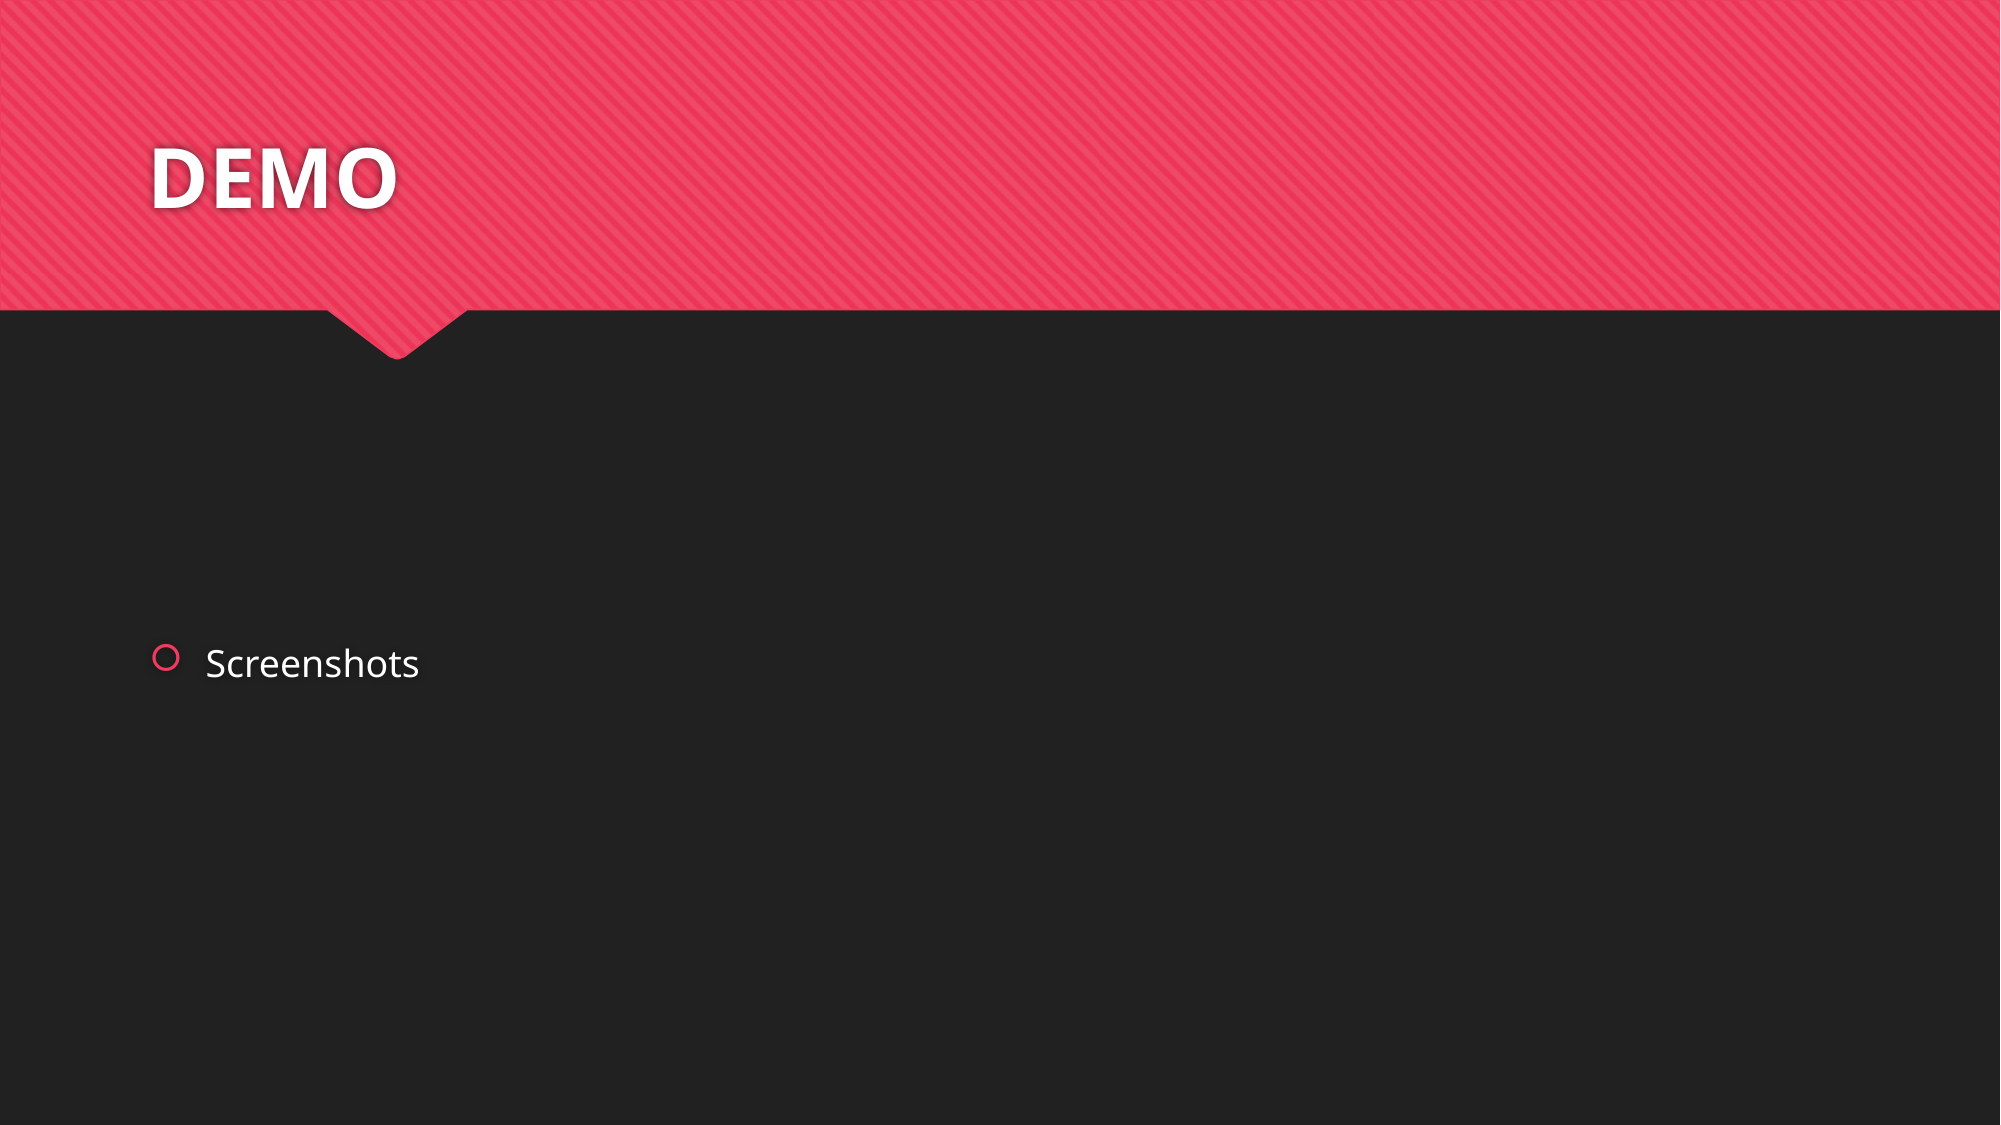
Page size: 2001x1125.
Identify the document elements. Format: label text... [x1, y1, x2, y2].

list Screenshots [134, 364, 1866, 962]
title DEMO [132, 73, 1868, 233]
